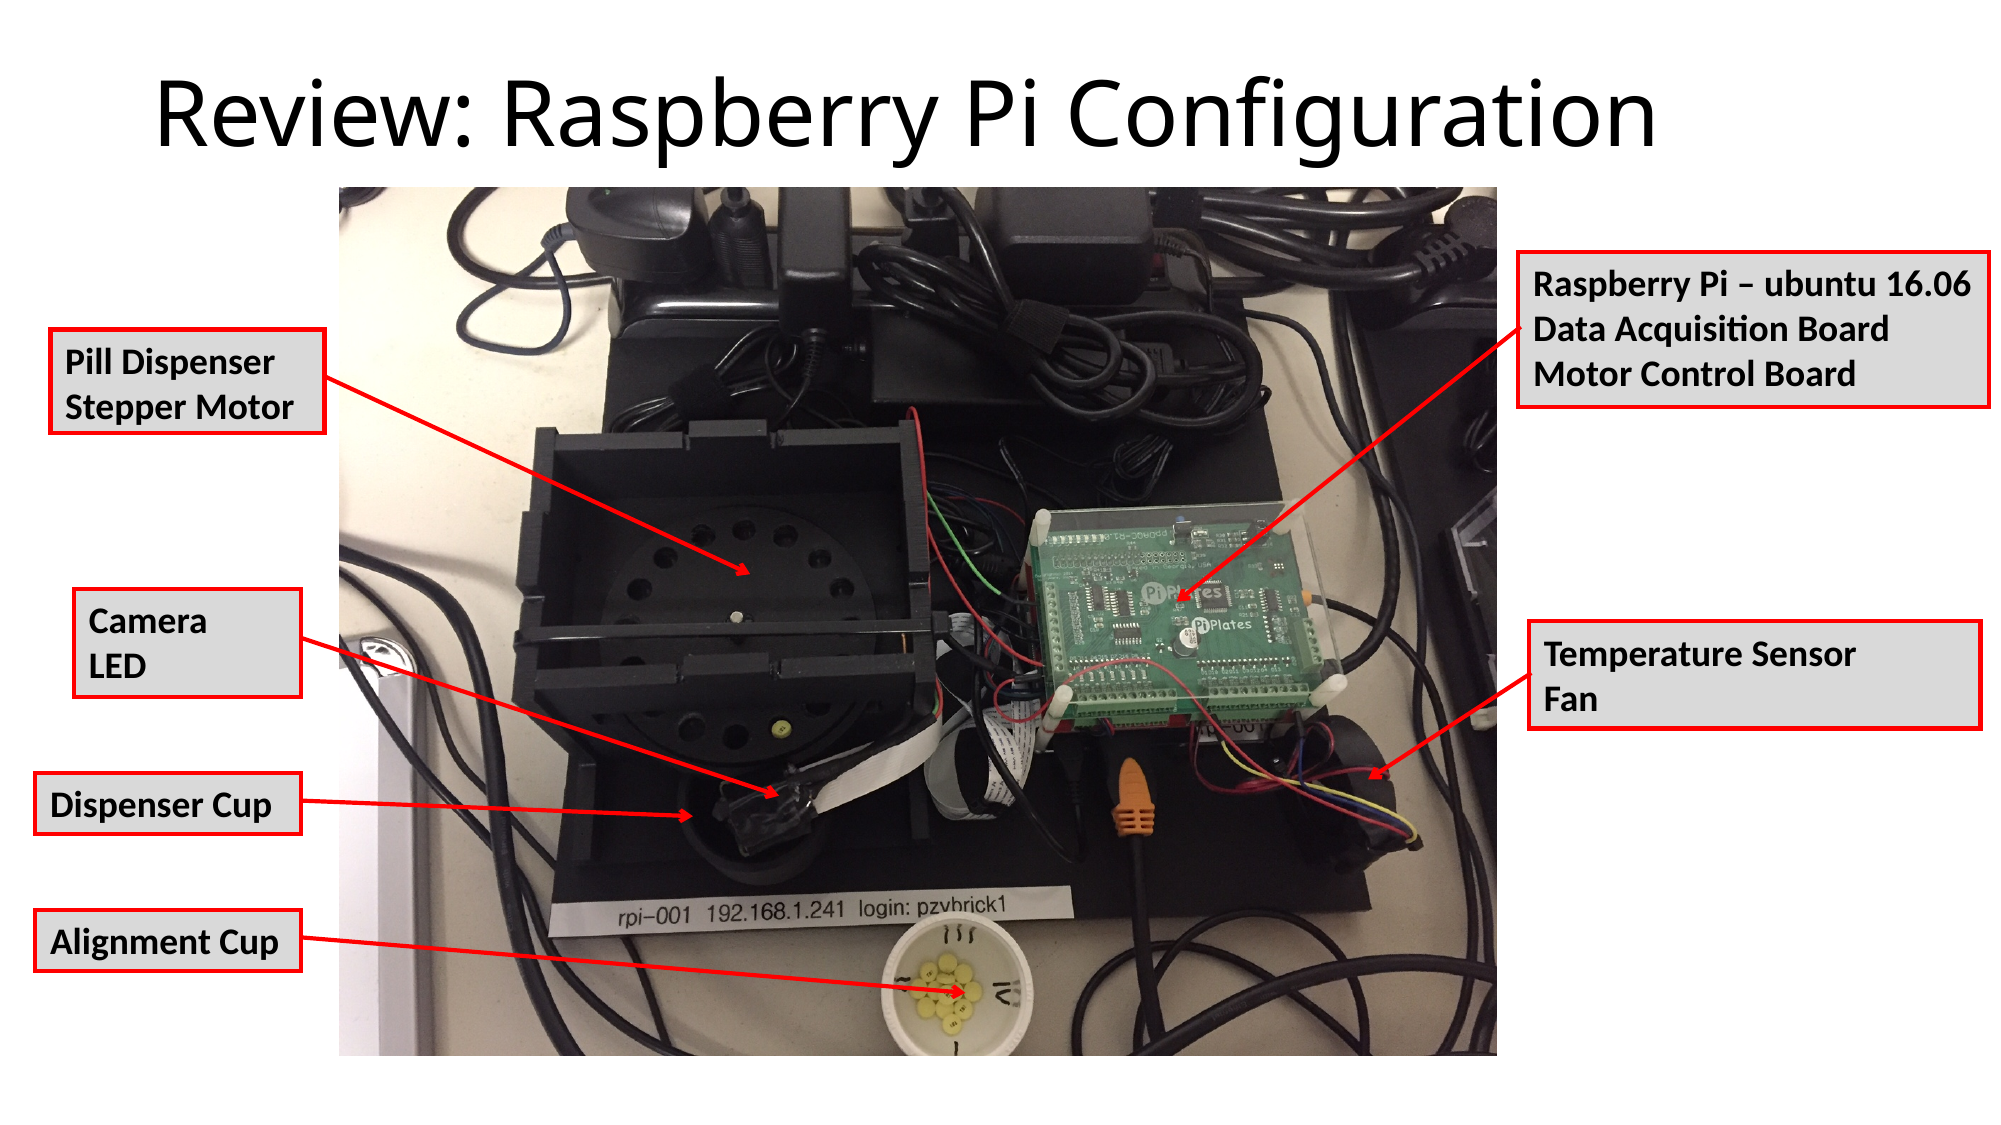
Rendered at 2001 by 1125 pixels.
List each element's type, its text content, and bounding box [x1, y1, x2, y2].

text_box Pill Dispenser Stepper Motor [49, 328, 339, 434]
text_box Alignment Cup [34, 909, 339, 972]
text_box Dispenser Cup [34, 772, 339, 835]
title Review: Raspberry Pi Configuration [137, 59, 1863, 174]
text_box Camera LED [73, 588, 339, 698]
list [339, 187, 1497, 1056]
text_box Temperature Sensor Fan [1497, 620, 1982, 730]
text_box Raspberry Pi – ubuntu 16.06 Data Acquisition Board Motor Control Board [1497, 251, 1990, 408]
